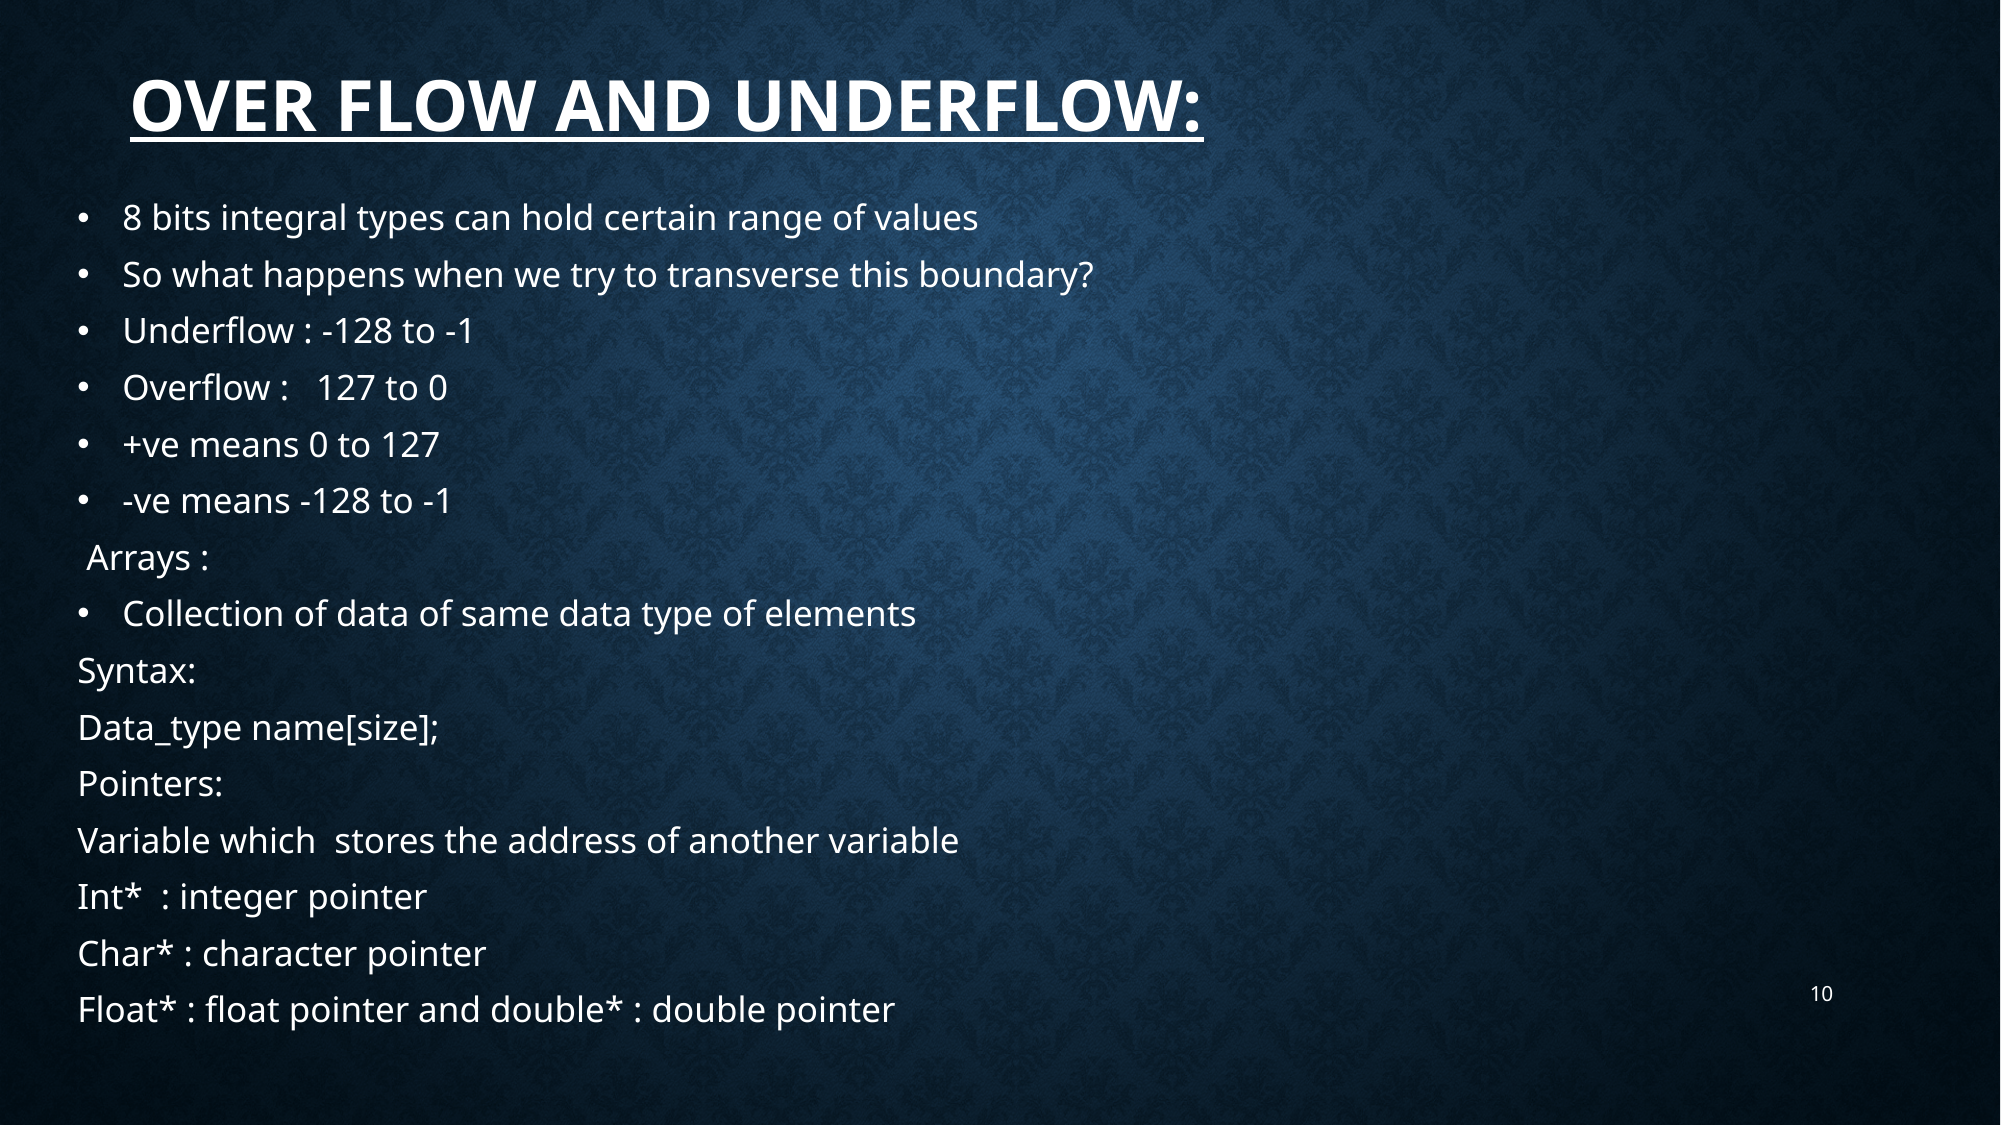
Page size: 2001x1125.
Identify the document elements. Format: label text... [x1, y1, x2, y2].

title Over flow and underflow: [0, 0, 1516, 218]
list 8 bits integral types can hold certain range of values So what happens when we try to transverse this boundary? Underflow : -128 to -1 Overflow : 127 to 0 +ve means 0 to 127 -ve means -128 to -1 Arrays : Collection of data of same data type of elements Syntax: Data_type name[size]; Pointers: Variable which stores the address of another variable Int* : integer pointer Char* : character pointer Float* : float pointer and double* : double pointer [62, 179, 1849, 1053]
